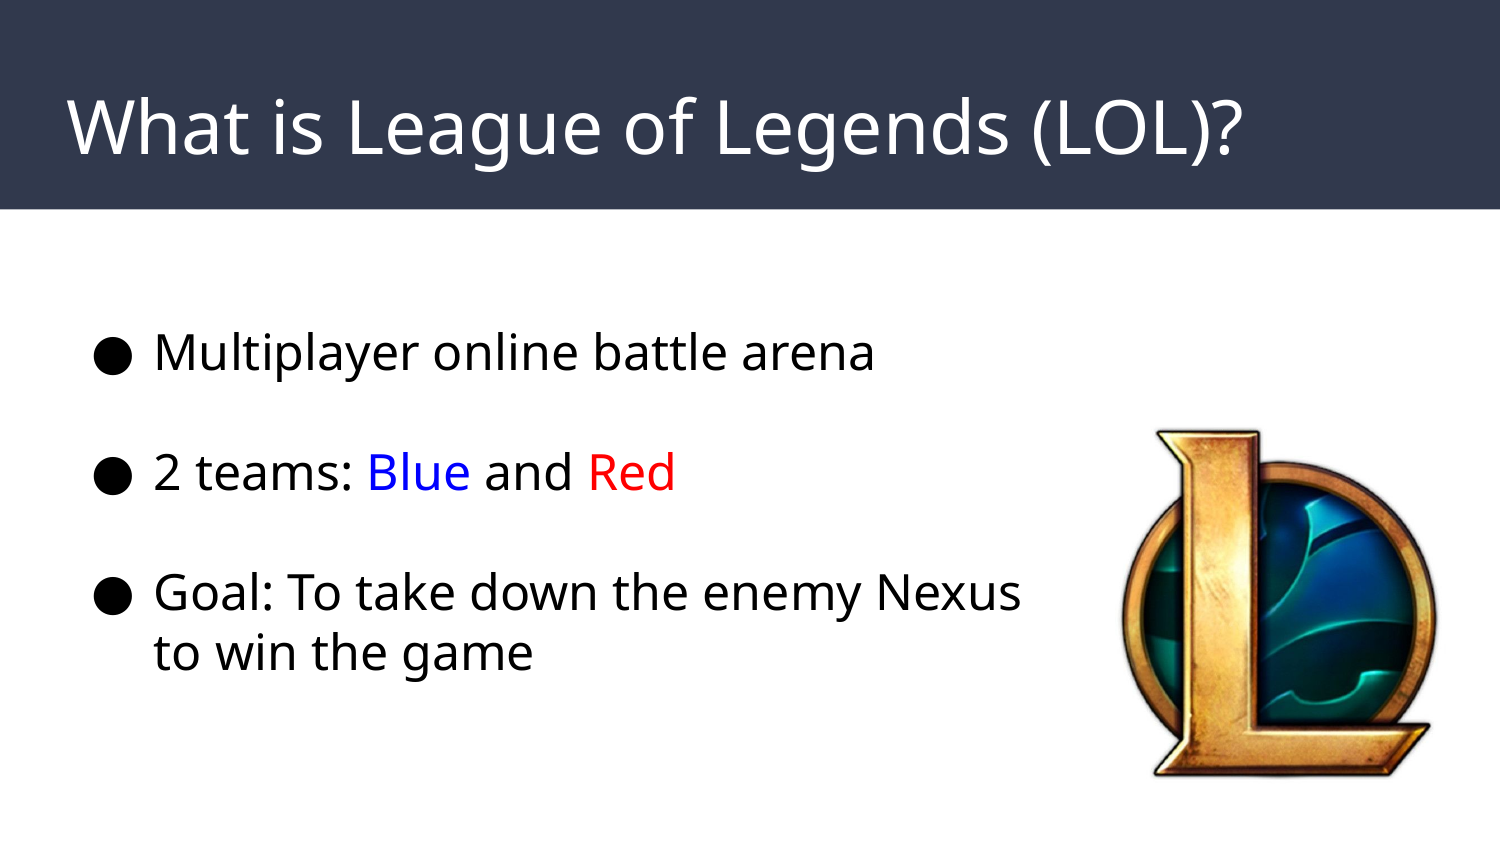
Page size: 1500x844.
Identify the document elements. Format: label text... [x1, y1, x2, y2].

picture [1087, 420, 1460, 794]
title What is League of Legends (LOL)? [51, 51, 1449, 154]
text_box Multiplayer online battle arena 2 teams: Blue and Red Goal: To take down the enemy Nexus to win the game [63, 305, 1088, 715]
